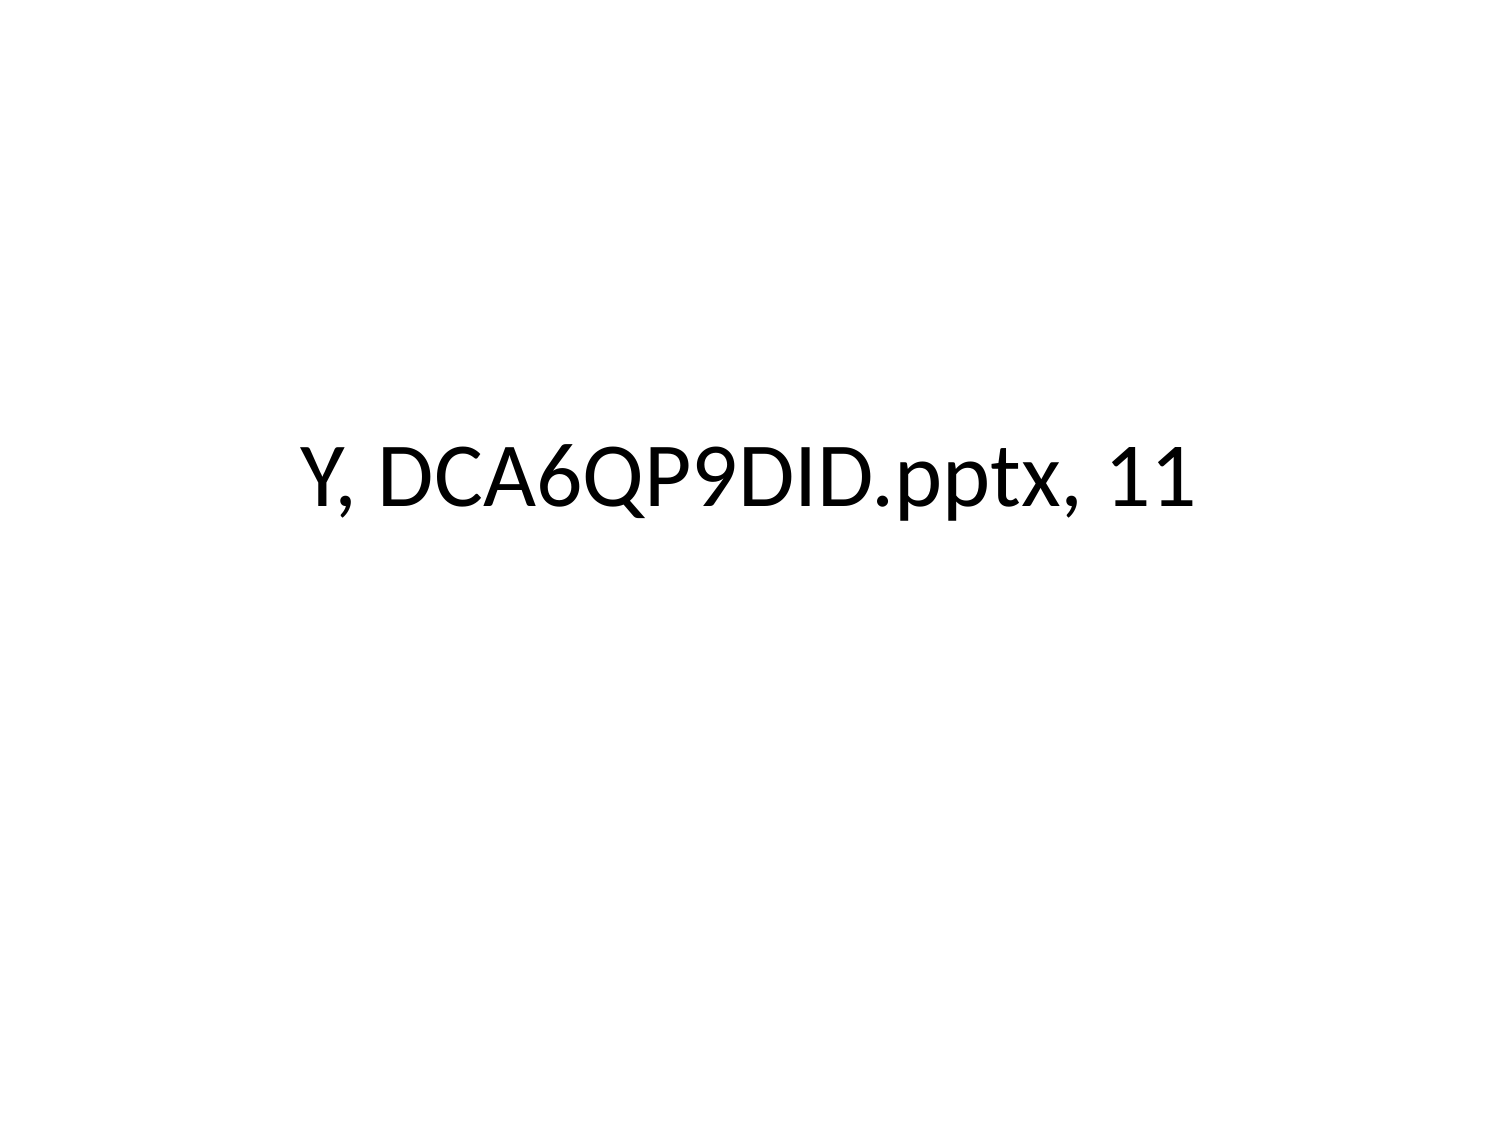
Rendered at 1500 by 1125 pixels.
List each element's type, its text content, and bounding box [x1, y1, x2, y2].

title Y, DCA6QP9DID.pptx, 11 [112, 349, 1388, 591]
